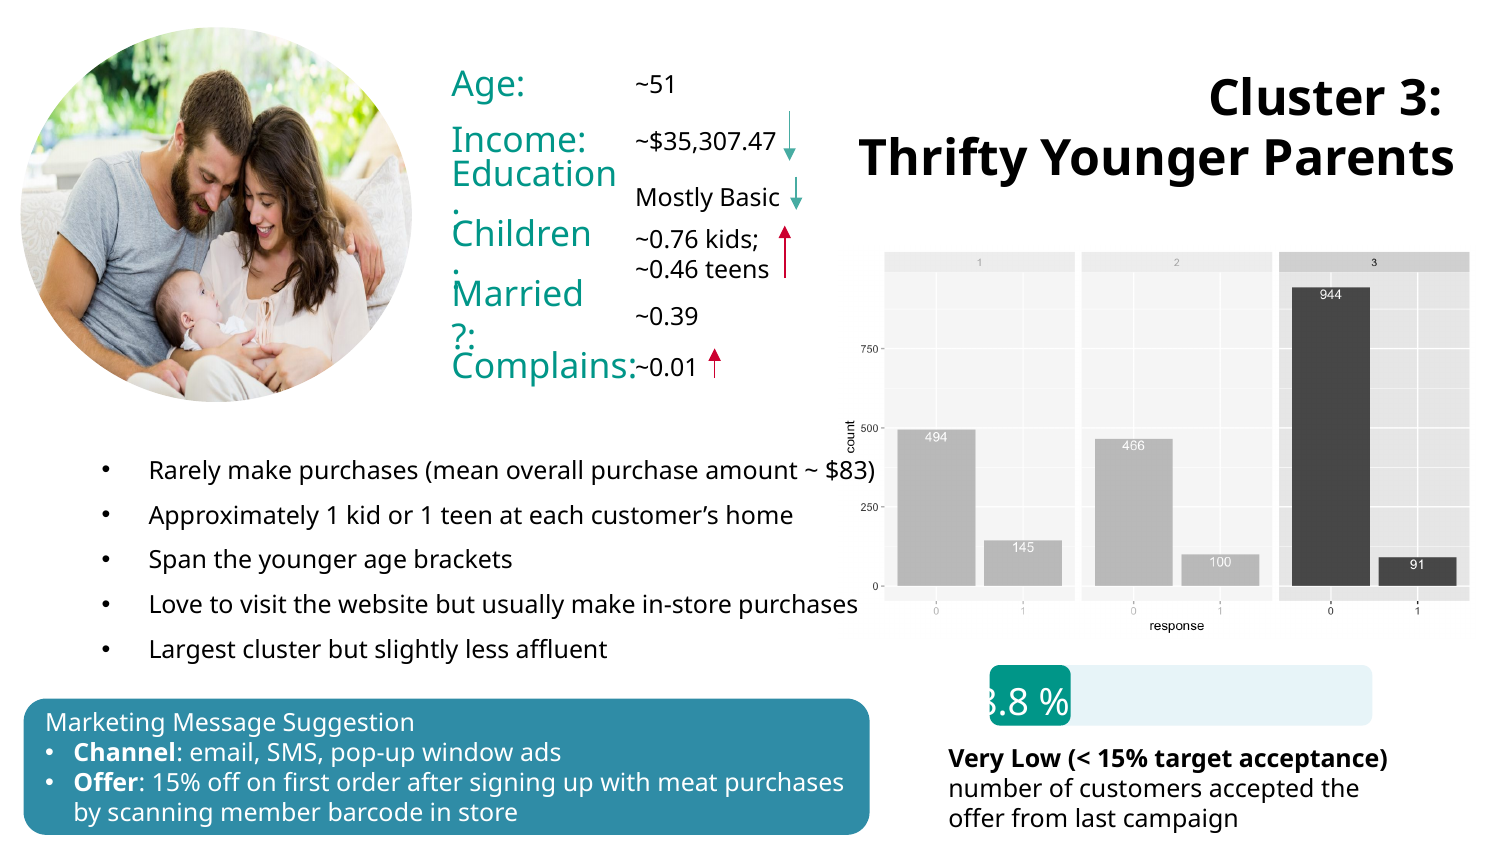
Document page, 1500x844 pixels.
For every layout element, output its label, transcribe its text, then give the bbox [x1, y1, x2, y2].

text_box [436, 208, 830, 279]
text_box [436, 109, 862, 163]
title Cluster 3: Thrifty Younger Parents [417, 50, 1471, 145]
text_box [436, 285, 750, 335]
picture [20, 27, 413, 403]
text_box Marketing Message Suggestion Channel: email, SMS, pop-up window ads Offer: 15% off on first order after signing up with meat purchases by scanning member barcode in store [23, 698, 870, 835]
text_box Very Low (< 15% target acceptance) number of customers accepted the offer from last campaign [933, 734, 1429, 844]
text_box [436, 53, 750, 107]
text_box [436, 165, 821, 207]
picture [837, 244, 1477, 639]
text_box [956, 664, 1373, 731]
text_box Rarely make purchases (mean overall purchase amount ~ $83) Approximately 1 kid or 1 teen at each customer’s home Span the younger age brackets Love to visit the website but usually make in-store purchases Largest cluster but slightly less affluent [86, 431, 894, 716]
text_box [436, 335, 750, 389]
